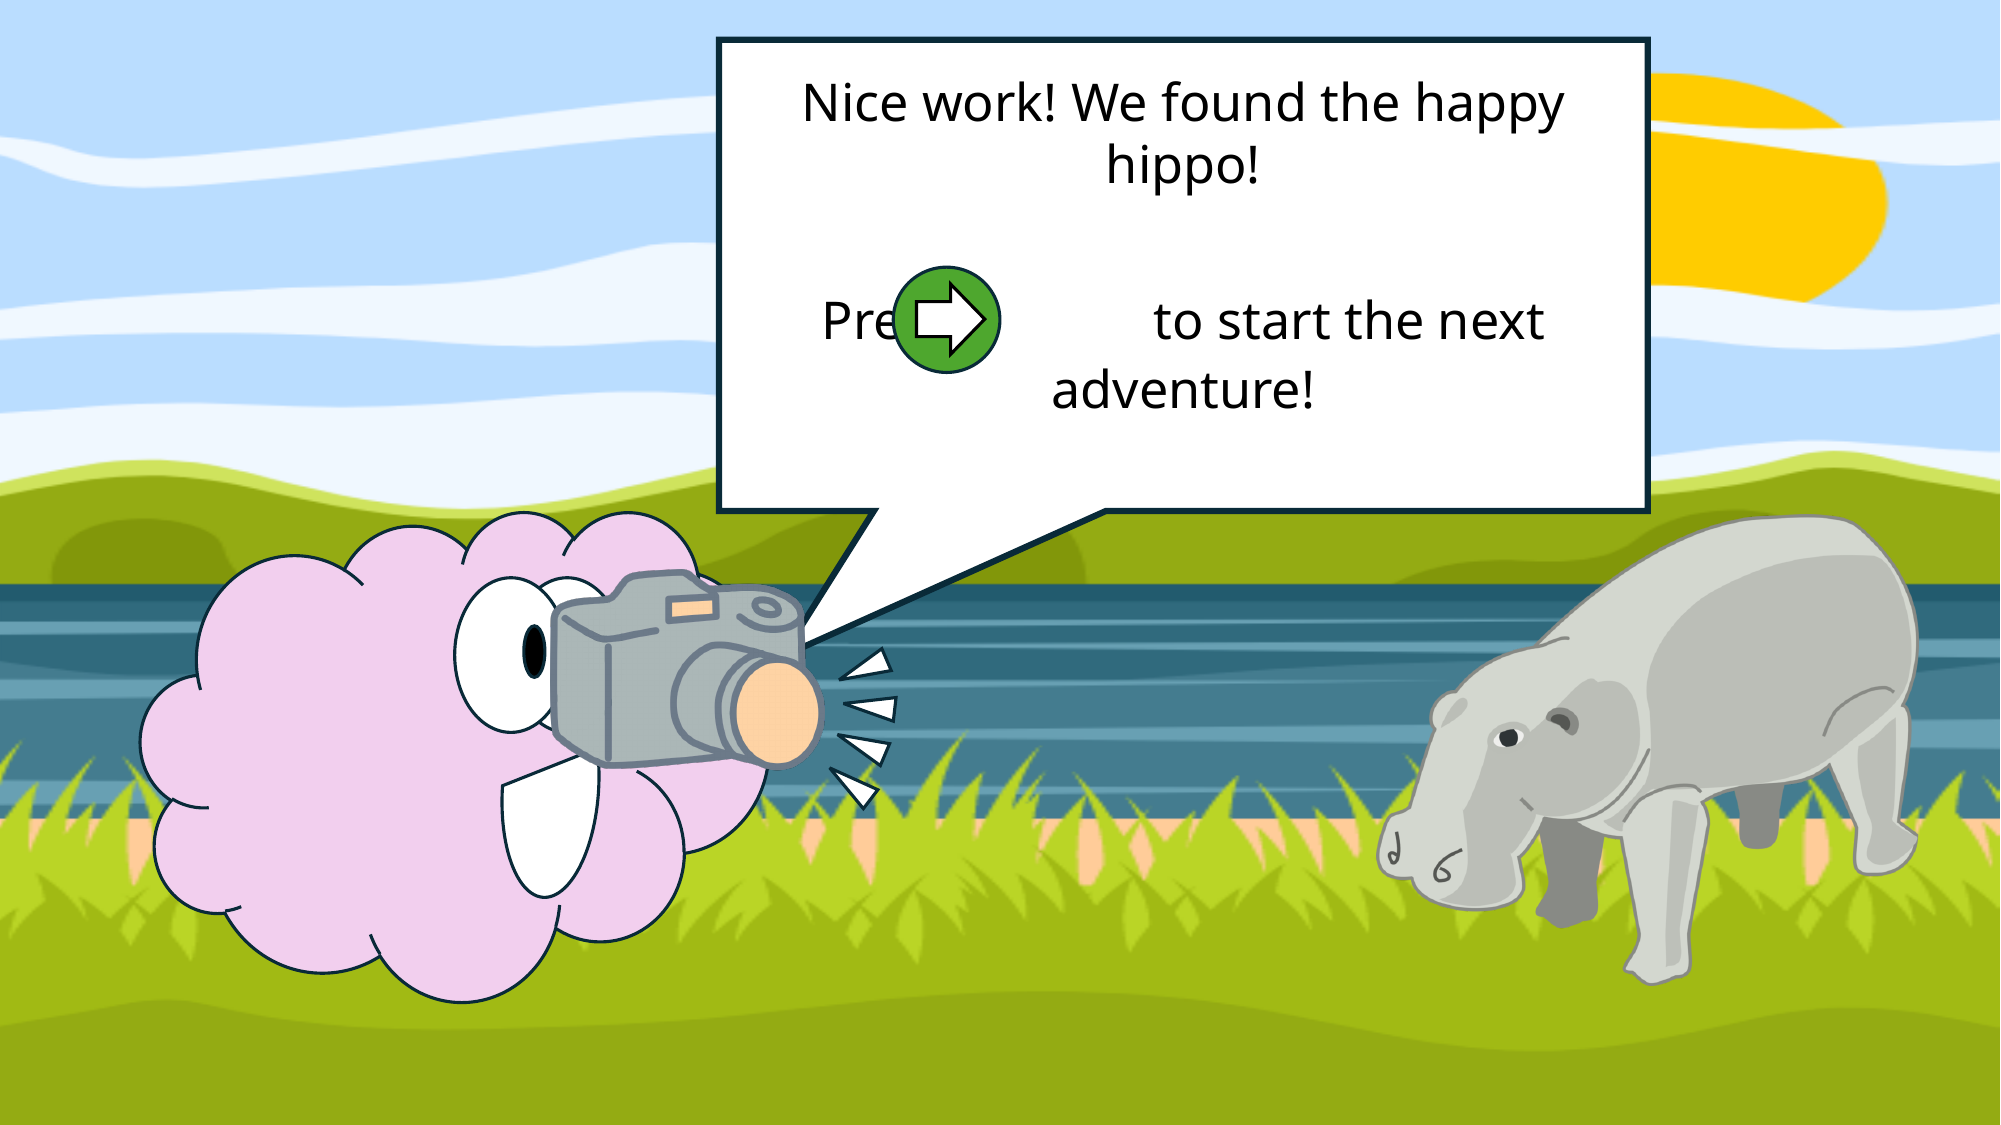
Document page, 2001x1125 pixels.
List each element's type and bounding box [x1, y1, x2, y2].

text_box [454, 577, 549, 733]
text_box [892, 266, 1001, 373]
picture [0, 0, 2000, 1125]
